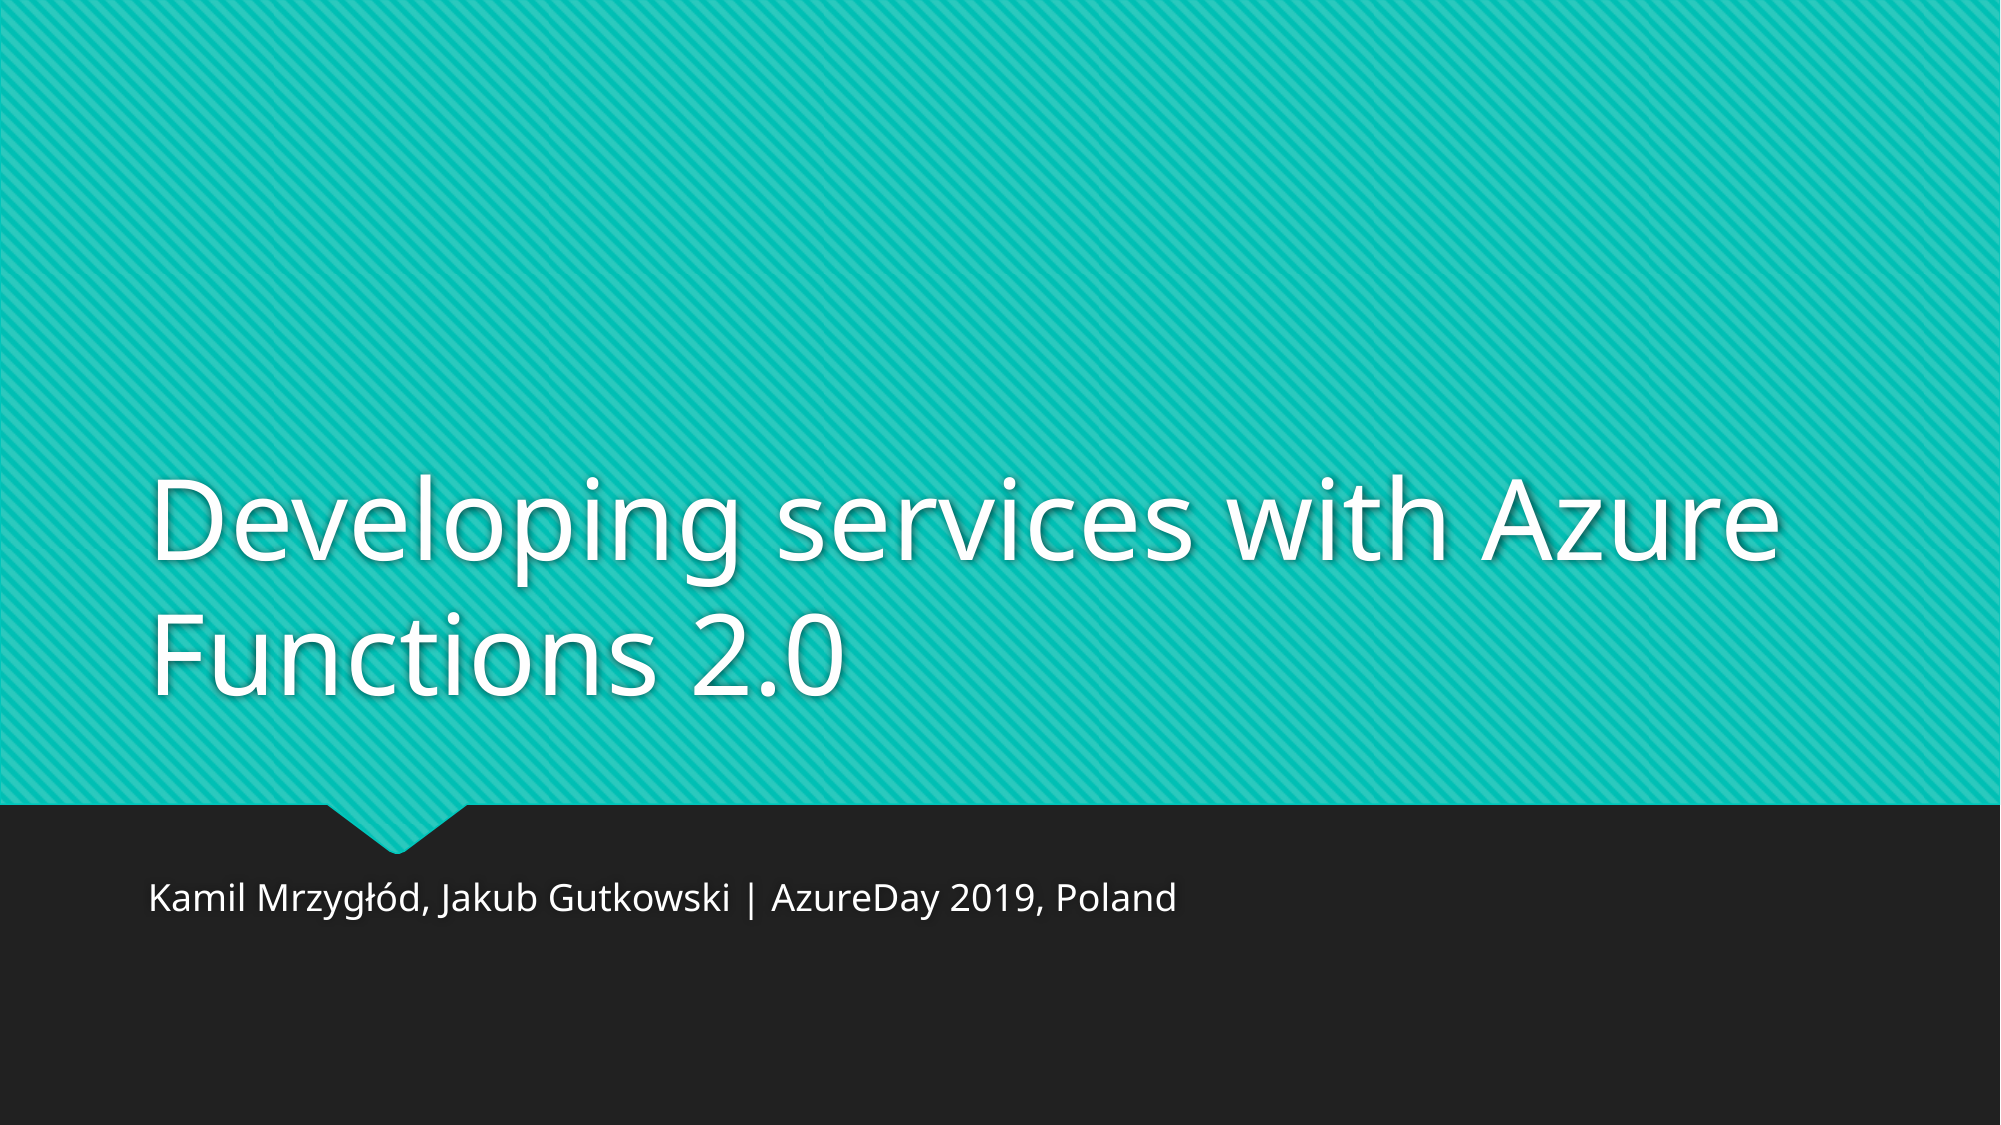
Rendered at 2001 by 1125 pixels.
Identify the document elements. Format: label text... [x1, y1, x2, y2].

title Developing services with Azure Functions 2.0 [132, 237, 1868, 726]
subtitle Kamil Mrzygłód, Jakub Gutkowski | AzureDay 2019, Poland [132, 866, 1868, 938]
